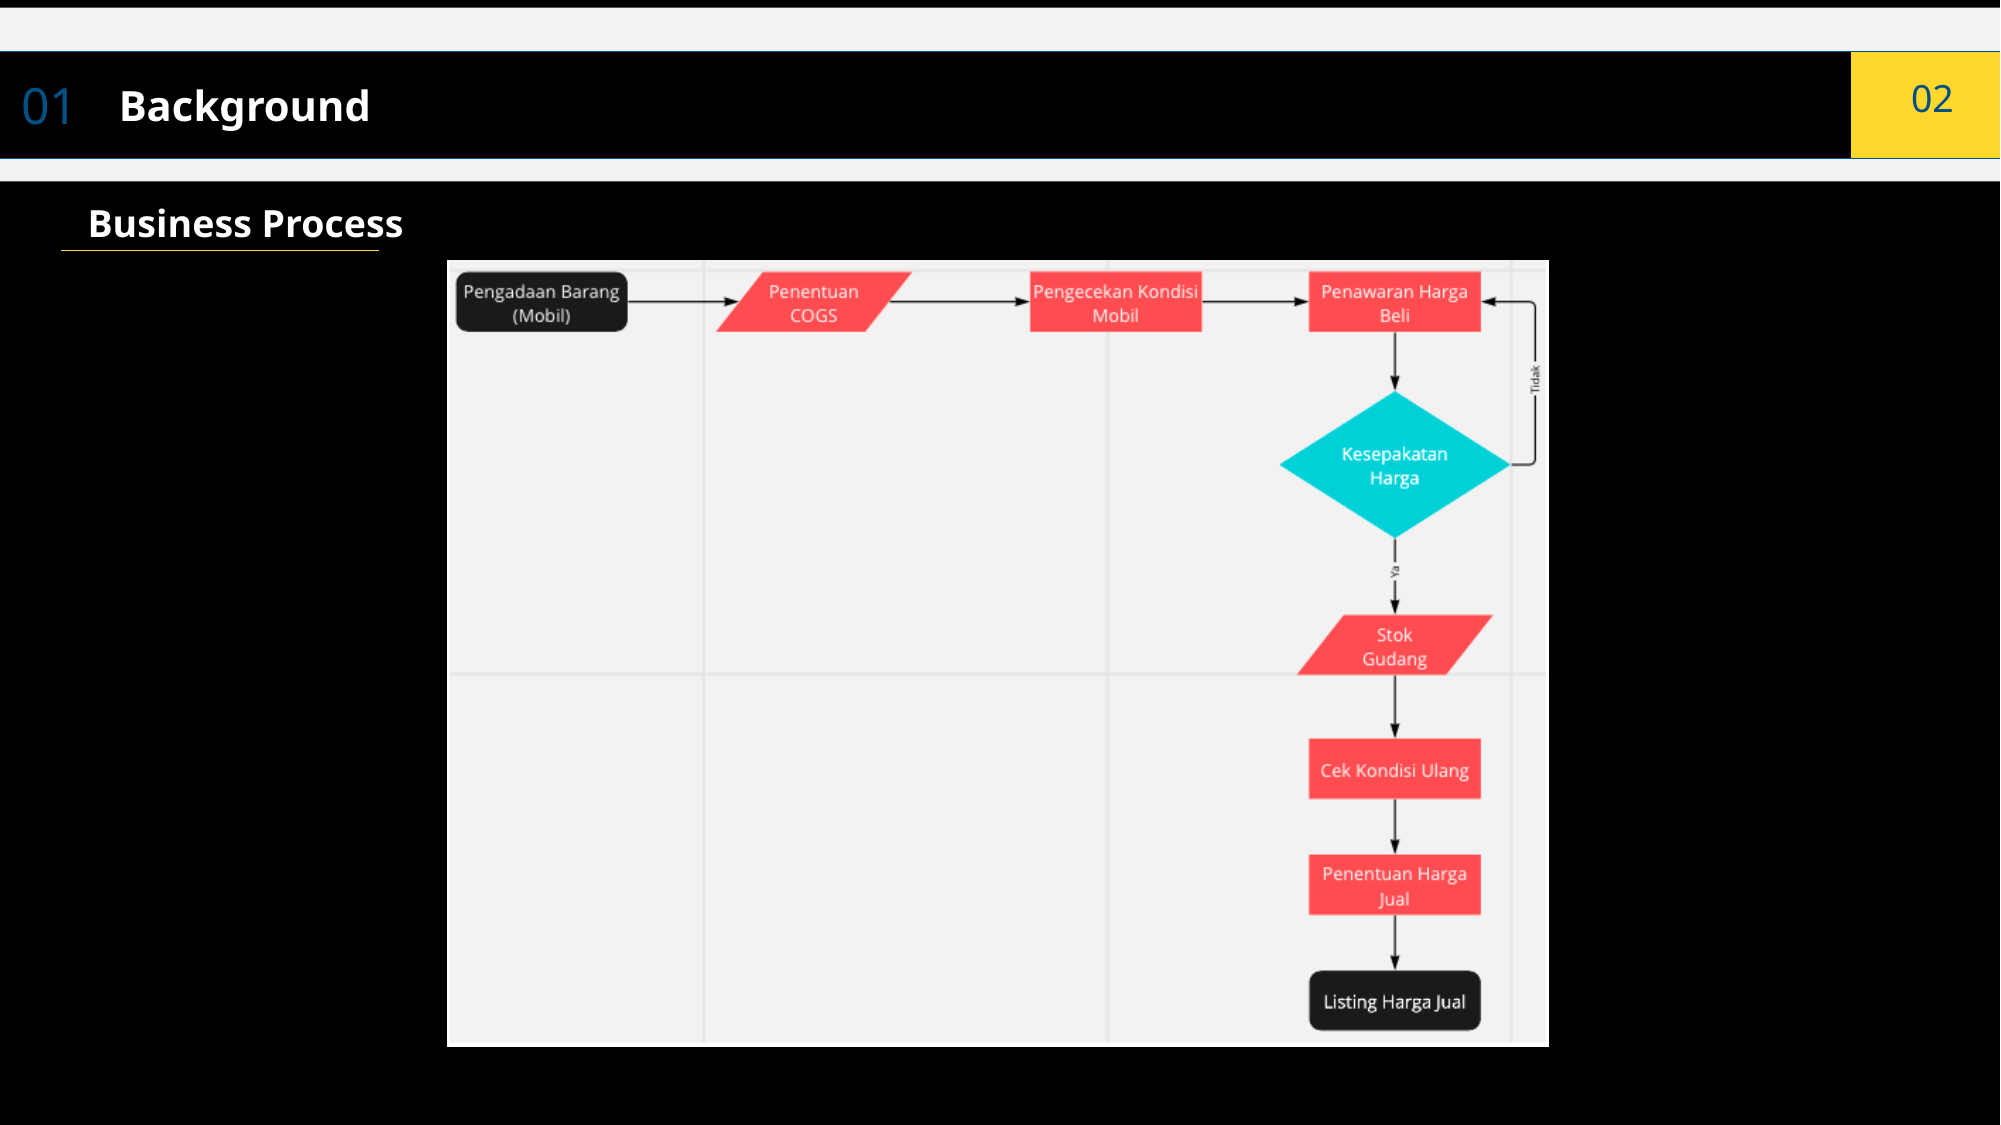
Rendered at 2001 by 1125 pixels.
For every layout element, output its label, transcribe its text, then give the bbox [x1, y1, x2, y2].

picture [447, 260, 1549, 1047]
table_header [1851, 52, 2000, 158]
text_box 02 [1896, 67, 2000, 173]
table_header Background [104, 52, 1851, 158]
table_header 01 [0, 52, 104, 158]
text_box [0, 159, 2000, 182]
text_box Business Process [72, 193, 503, 298]
text_box [0, 7, 2000, 51]
